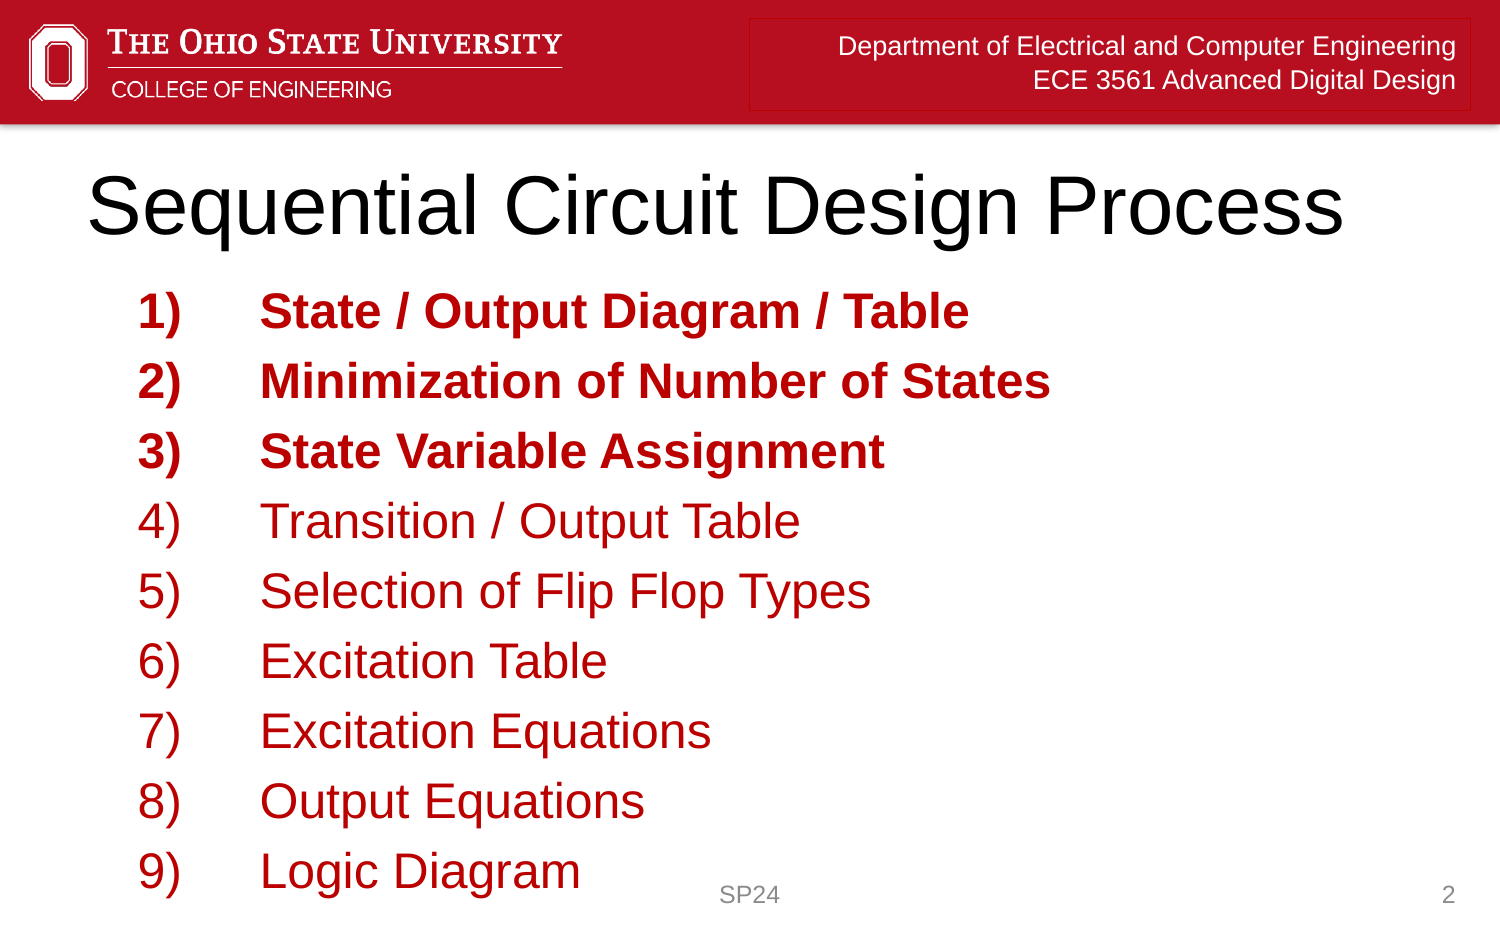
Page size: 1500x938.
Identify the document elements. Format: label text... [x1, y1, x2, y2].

list State / Output Diagram / Table Minimization of Number of States State Variable Assignment Transition / Output Table Selection of Flip Flop Types Excitation Table Excitation Equations Output Equations Logic Diagram [122, 270, 1433, 938]
title Sequential Circuit Design Process [72, 143, 1433, 251]
footer SP24 [496, 868, 1003, 919]
slide_number 2 [1133, 868, 1471, 919]
